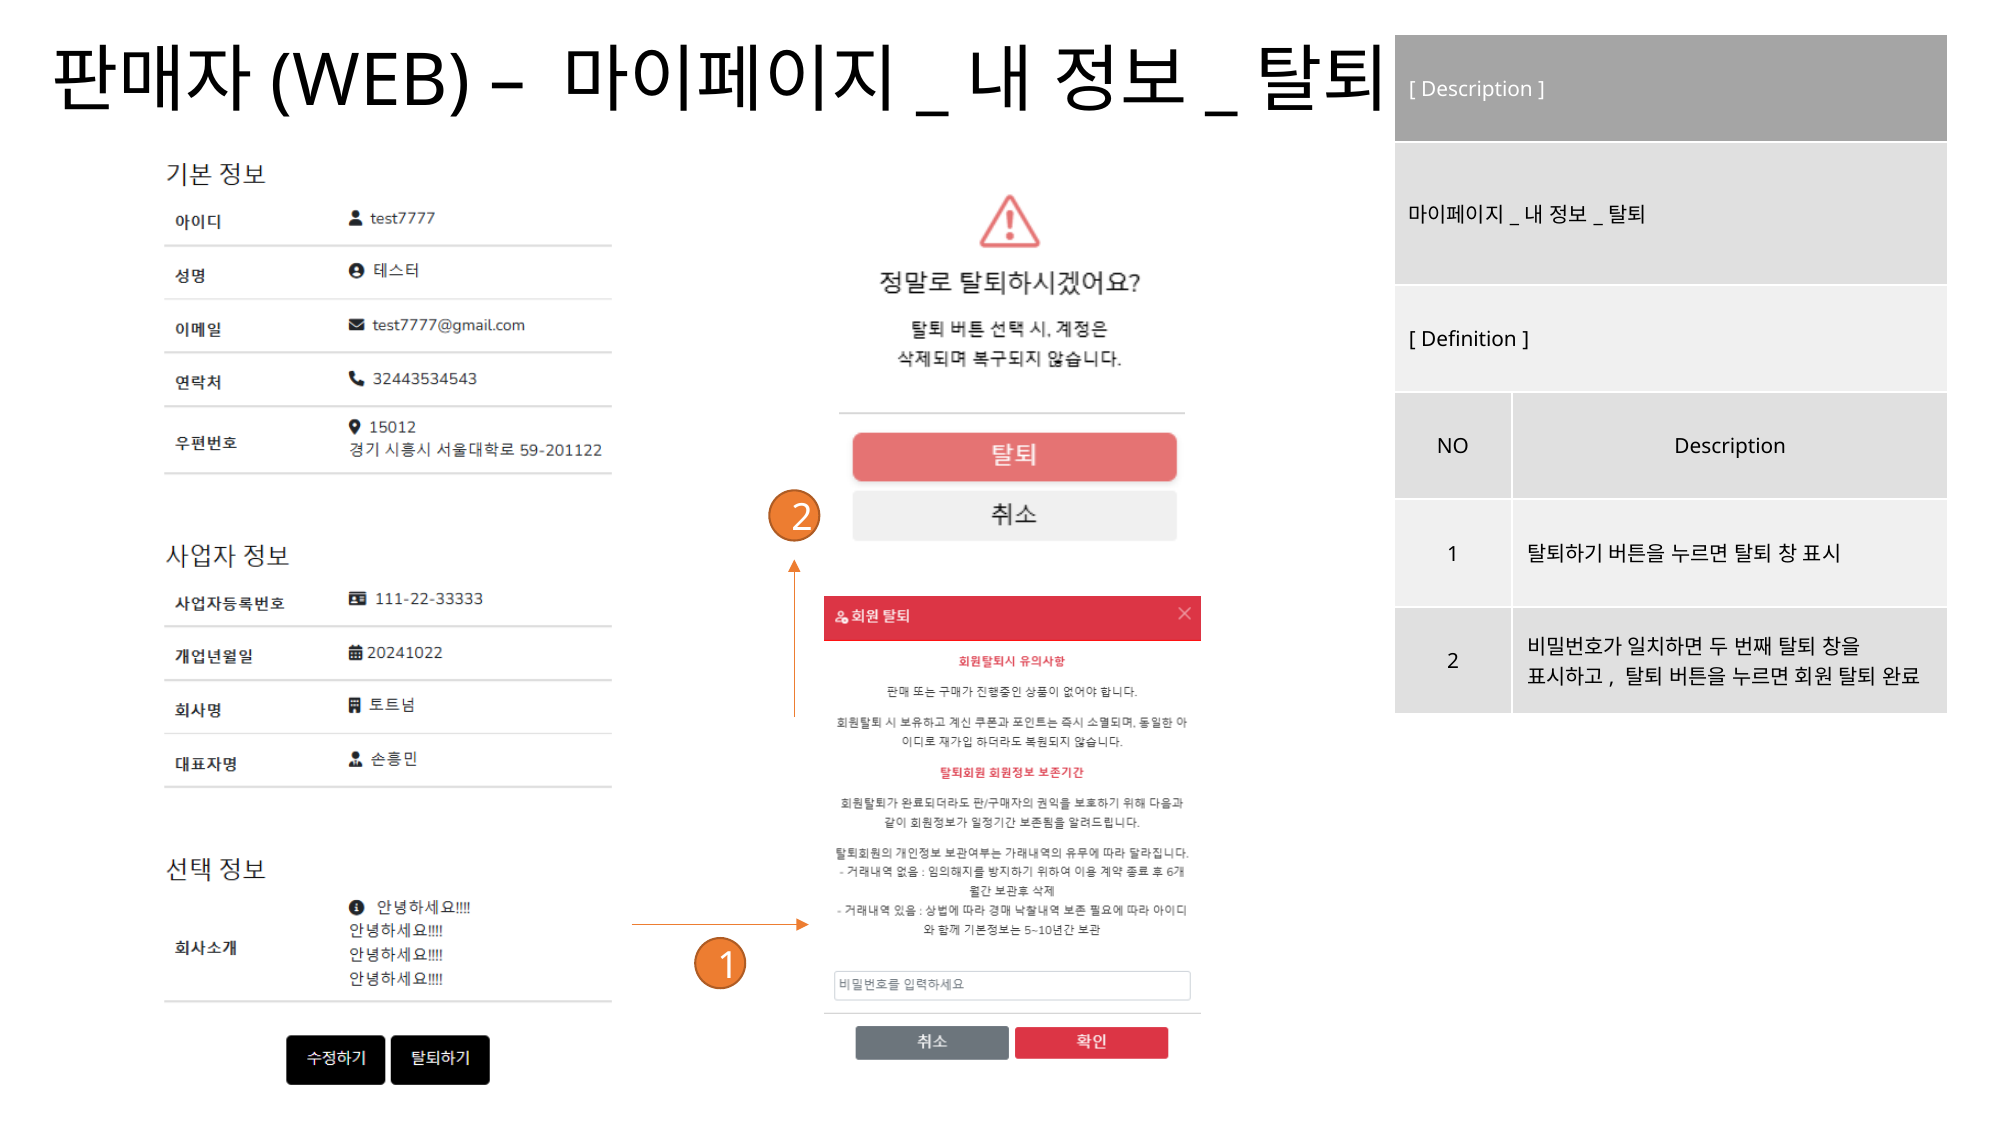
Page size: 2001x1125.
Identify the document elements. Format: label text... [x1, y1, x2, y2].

table_cell 비밀번호가 일치하면 두 번째 탈퇴 창을 표시하고, 탈퇴 버튼을 누르면 회원 탈퇴 완료 [1513, 608, 1947, 713]
table_cell 마이페이지_내 정보_탈퇴 [1395, 143, 1947, 284]
table_cell 1 [1395, 500, 1511, 606]
text_box 1 [694, 936, 747, 990]
table_cell 탈퇴하기 버튼을 누르면 탈퇴 창 표시 [1513, 500, 1947, 606]
picture [839, 165, 1185, 560]
text_box 2 [768, 489, 821, 542]
table_cell Description [1513, 393, 1947, 498]
table_cell 2 [1395, 608, 1511, 713]
picture [824, 596, 1201, 1070]
table_cell [ Definition ] [1395, 286, 1947, 391]
title 판매자(WEB) – 마이페이지_내 정보_탈퇴 [36, 34, 1393, 129]
picture [150, 151, 624, 1097]
table_header [ Description ] [1395, 35, 1947, 141]
table_cell NO [1395, 393, 1511, 498]
